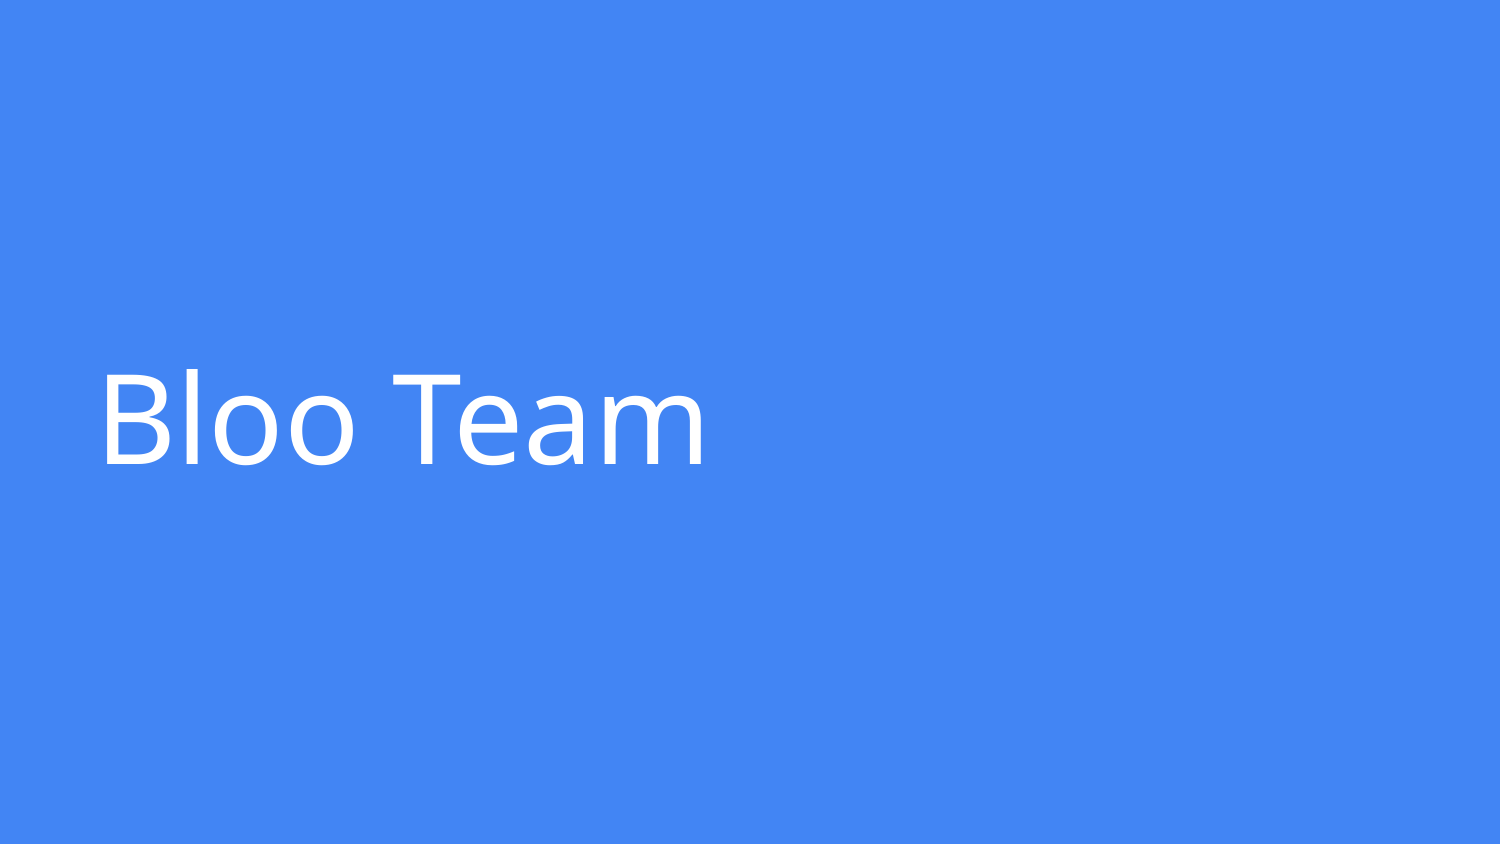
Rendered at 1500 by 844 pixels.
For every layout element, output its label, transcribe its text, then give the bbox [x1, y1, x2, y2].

title Bloo Team [80, 80, 1102, 752]
